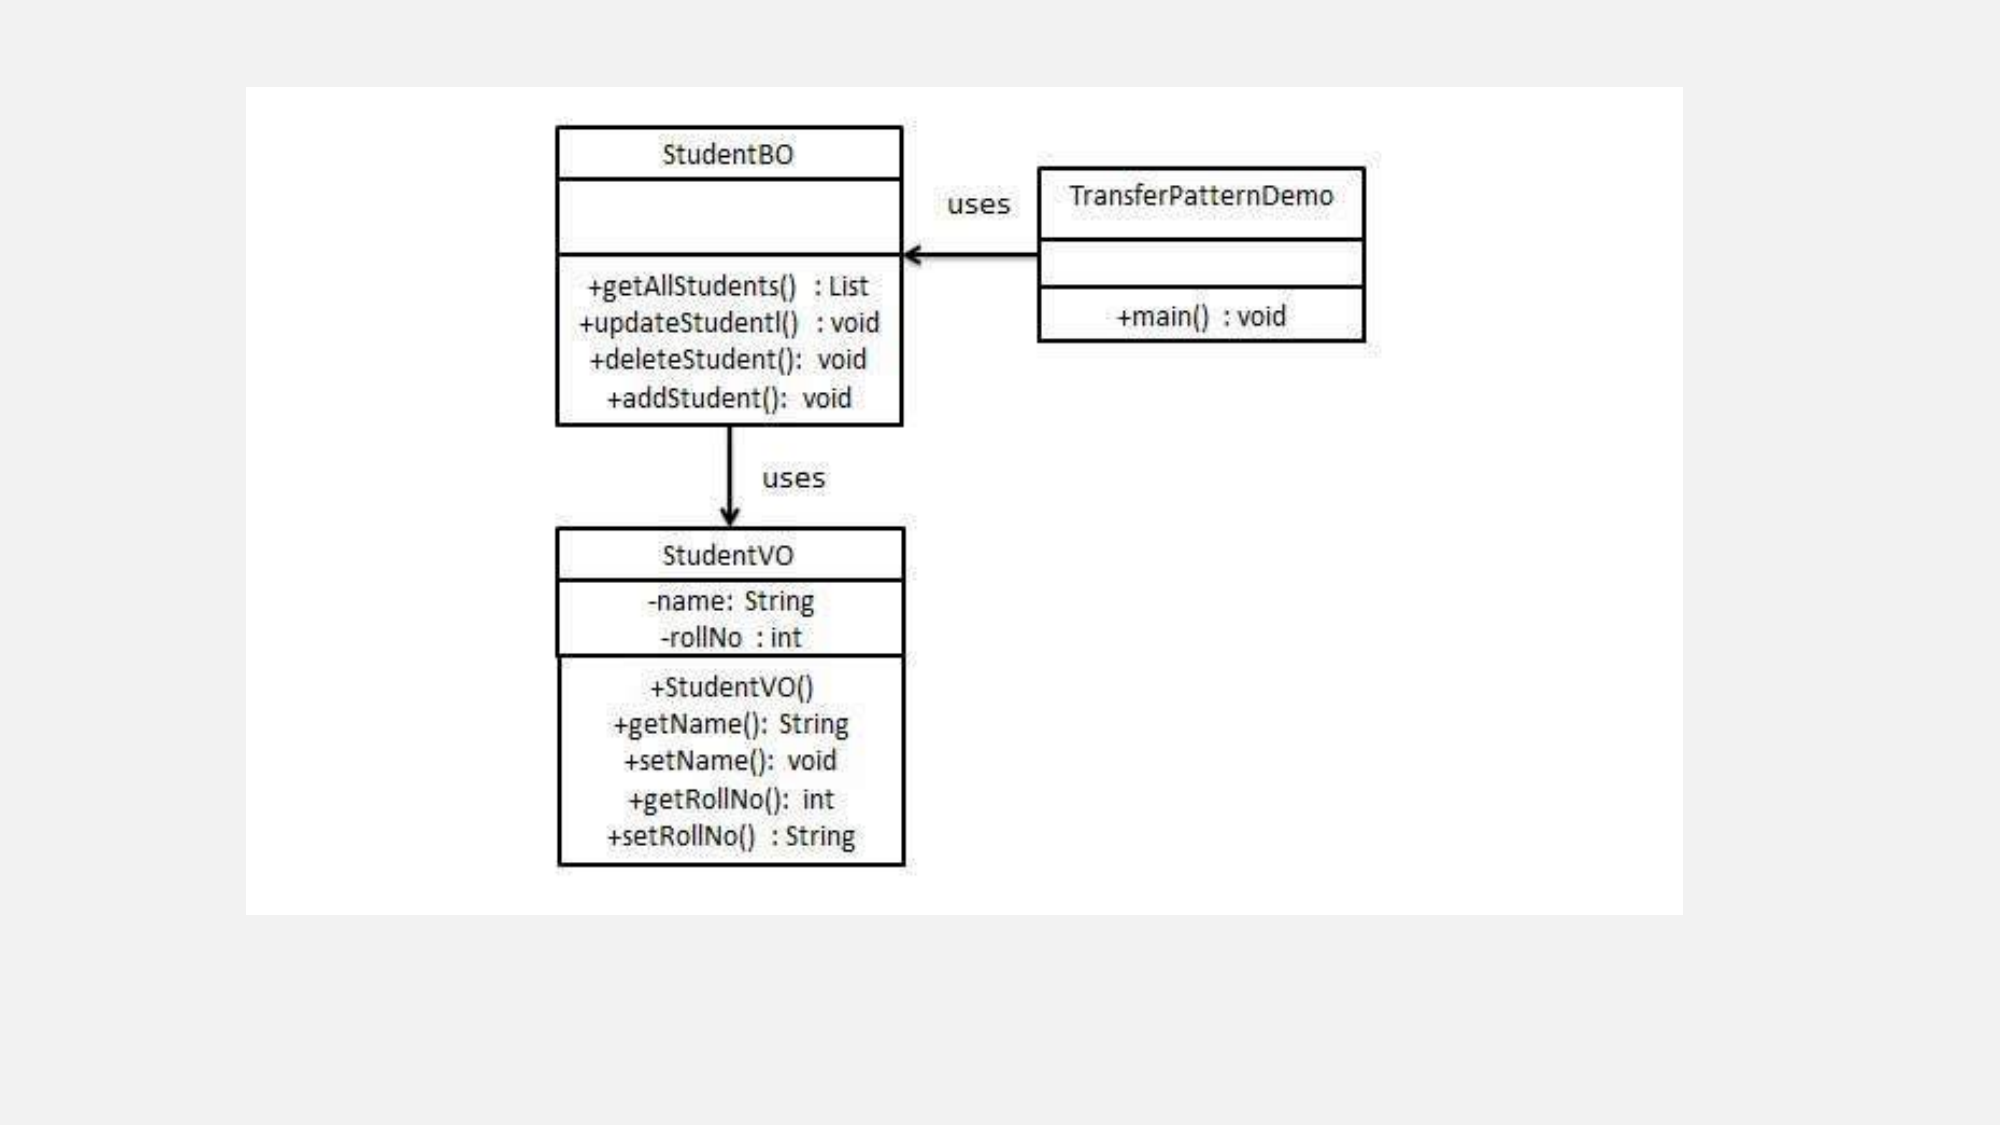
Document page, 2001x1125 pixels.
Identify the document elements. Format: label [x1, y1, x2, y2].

picture [246, 87, 1683, 915]
